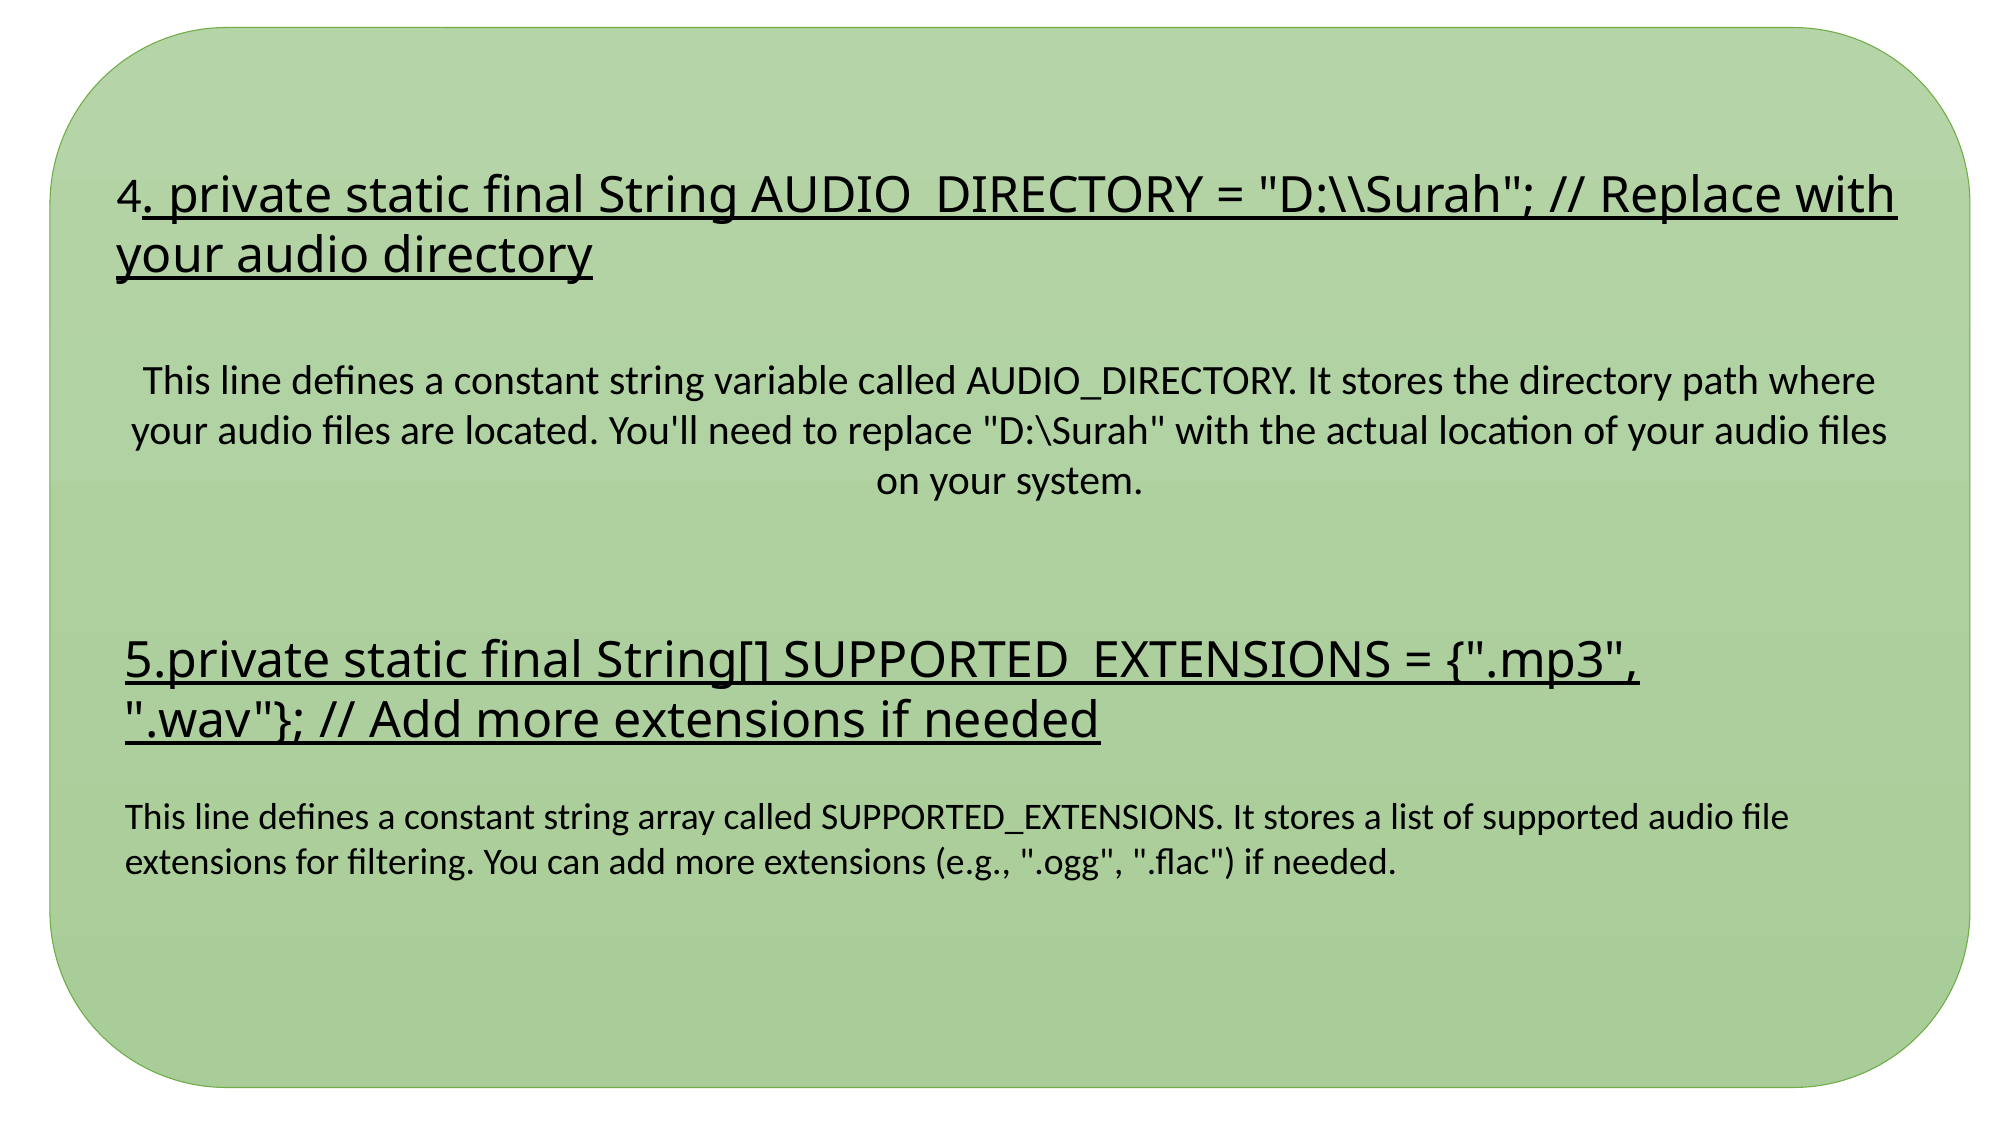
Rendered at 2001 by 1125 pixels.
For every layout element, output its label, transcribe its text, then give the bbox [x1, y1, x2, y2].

text_box 4. private static final String AUDIO_DIRECTORY = "D:\\Surah"; // Replace with your audio directory This line defines a constant string variable called AUDIO_DIRECTORY. It stores the directory path where your audio files are located. You'll need to replace "D:\Surah" with the actual location of your audio files on your system. [49, 26, 1971, 1089]
text_box 5.private static final String[] SUPPORTED_EXTENSIONS = {".mp3", ".wav"}; // Add more extensions if needed This line defines a constant string array called SUPPORTED_EXTENSIONS. It stores a list of supported audio file extensions for filtering. You can add more extensions (e.g., ".ogg", ".flac") if needed. [110, 619, 1815, 890]
